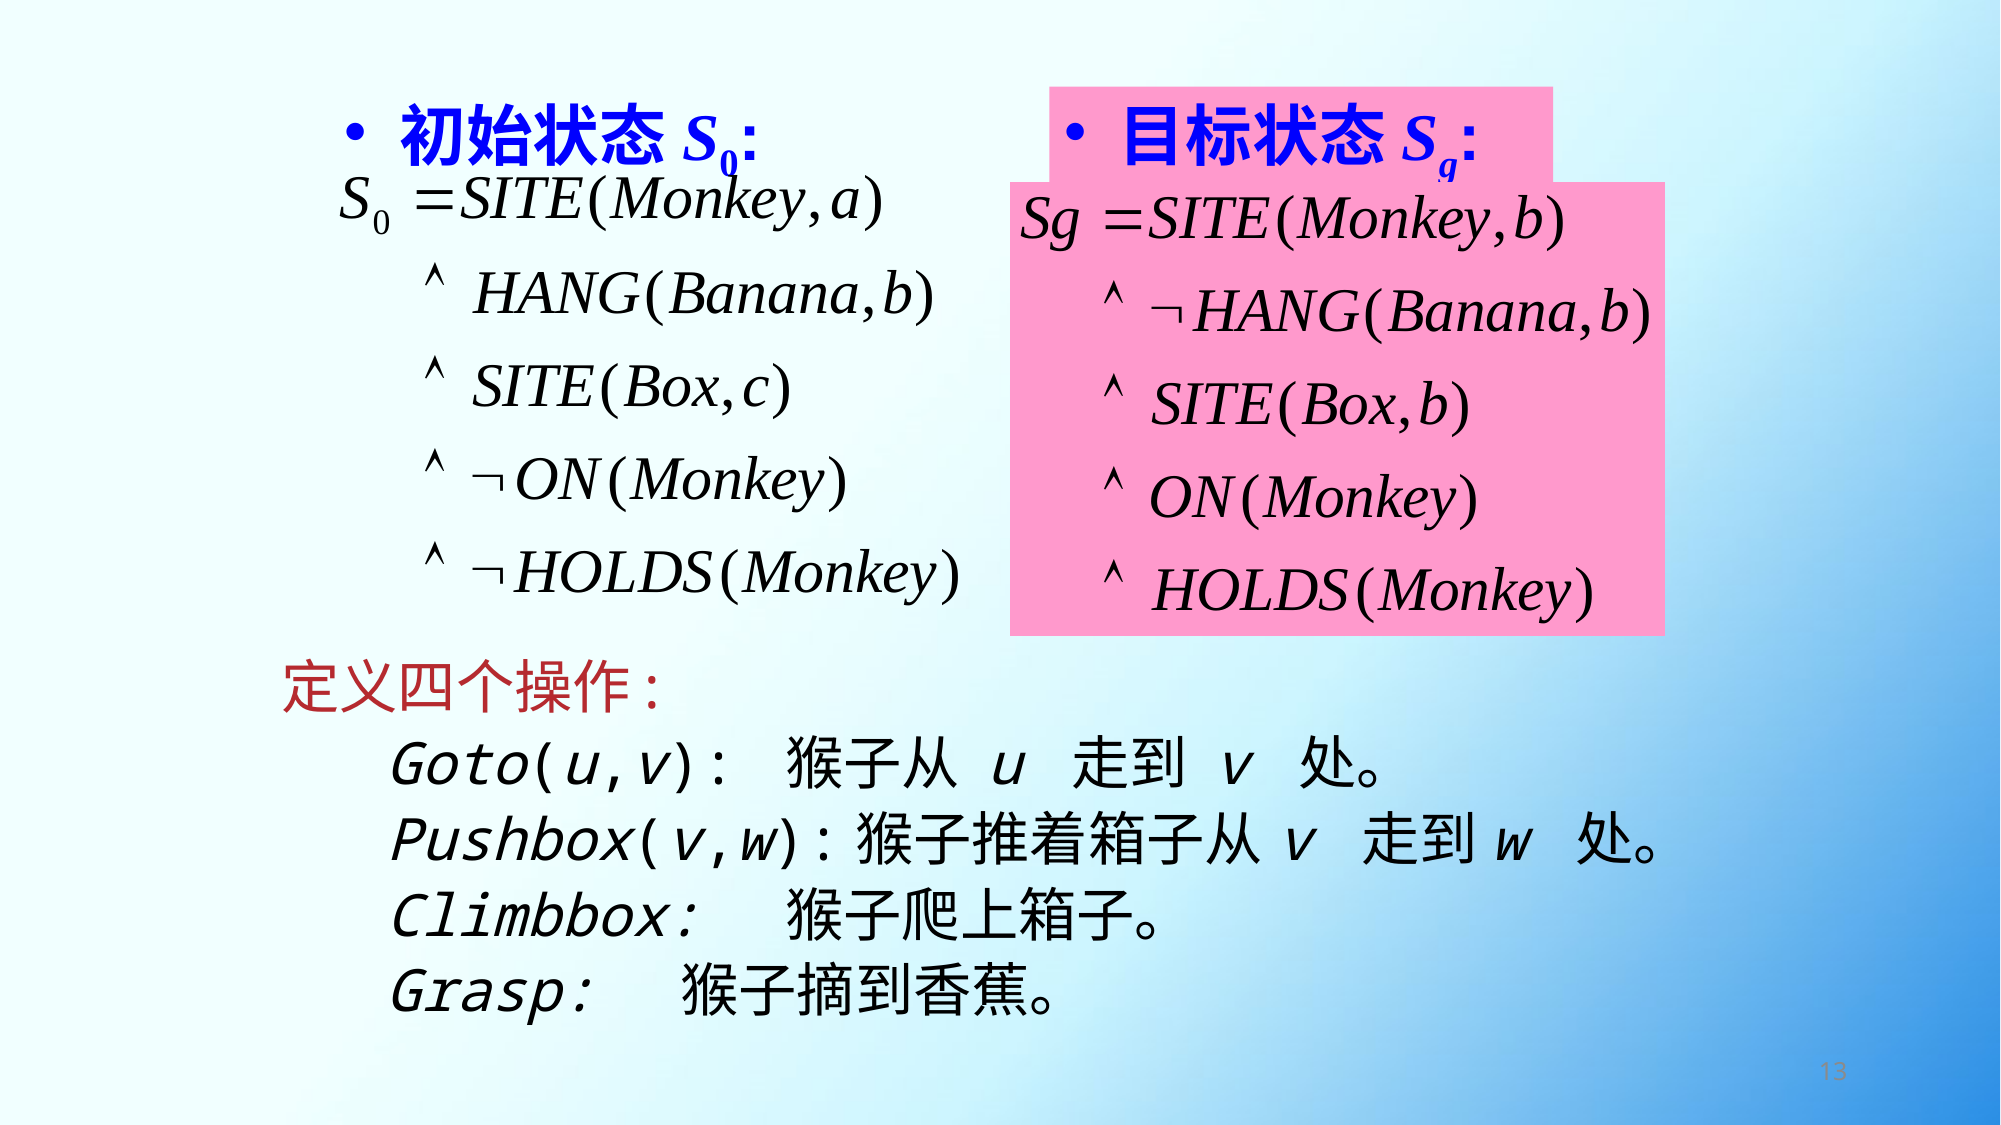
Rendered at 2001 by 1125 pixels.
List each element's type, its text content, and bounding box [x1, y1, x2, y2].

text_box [1009, 86, 1665, 637]
picture [0, 0, 2001, 1125]
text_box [329, 158, 970, 619]
slide_number 13 [1412, 1042, 1863, 1103]
text_box 初始状态S0: [329, 86, 838, 158]
text_box 定义四个操作: Goto(u,v): 猴子从 u 走到 v 处。 Pushbox(v,w):猴子推着箱子从v 走到w 处。 Climbbox: 猴子爬上箱子。 Grasp: 猴子摘到香蕉。 [266, 642, 1673, 1031]
